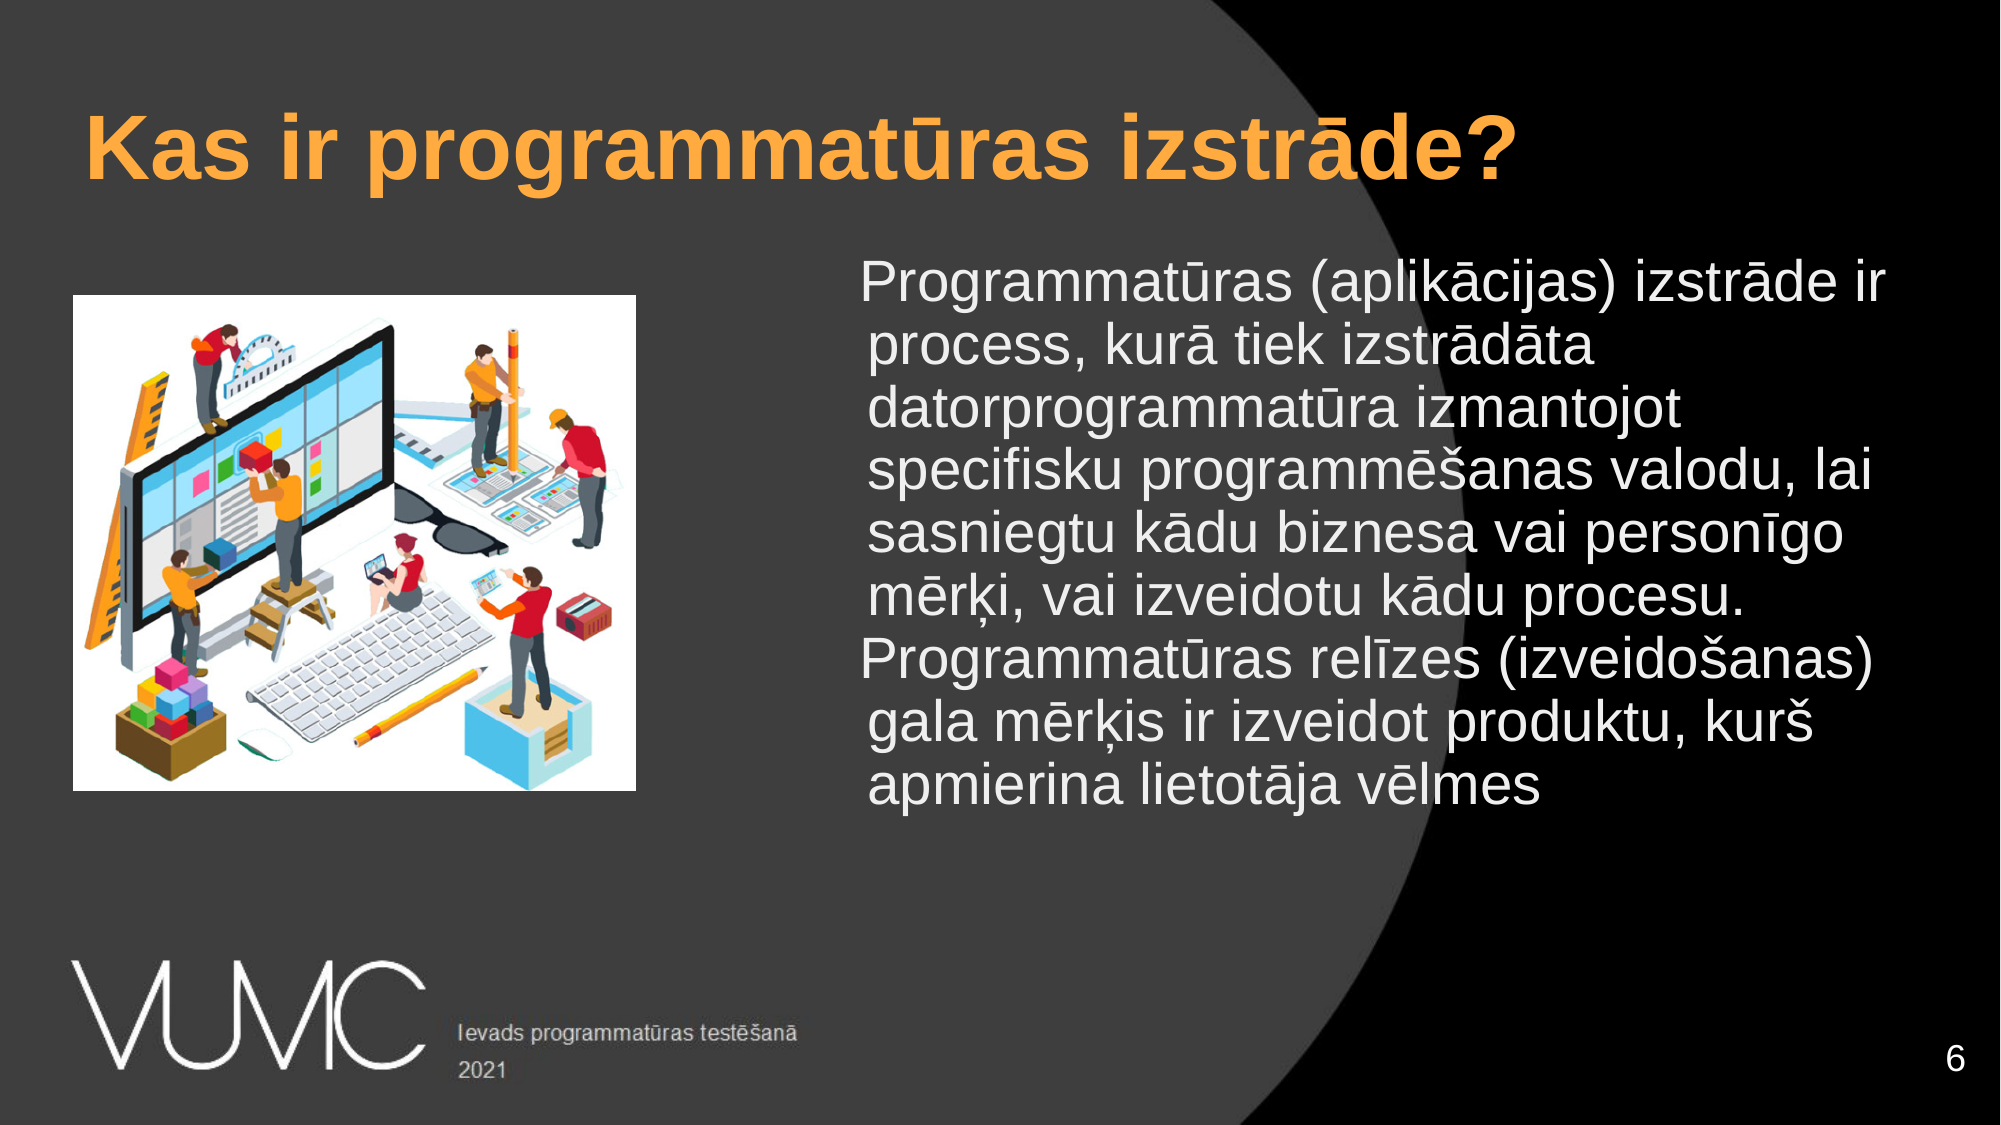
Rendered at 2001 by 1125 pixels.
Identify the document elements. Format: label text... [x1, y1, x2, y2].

text_box ‹#› [1911, 1026, 2000, 1087]
text_box Programmatūras (aplikācijas) izstrāde ir process, kurā tiek izstrādāta datorprogrammatūra izmantojot specifisku programmēšanas valodu, lai sasniegtu kādu biznesa vai personīgo mērķi, vai izveidotu kādu procesu. Programmatūras relīzes (izveidošanas) gala mērķis ir izveidot produktu, kurš apmierina lietotāja vēlmes [815, 243, 1948, 844]
picture [0, 0, 2001, 1125]
text_box Kas ir programmatūras izstrāde? [69, 84, 1949, 216]
